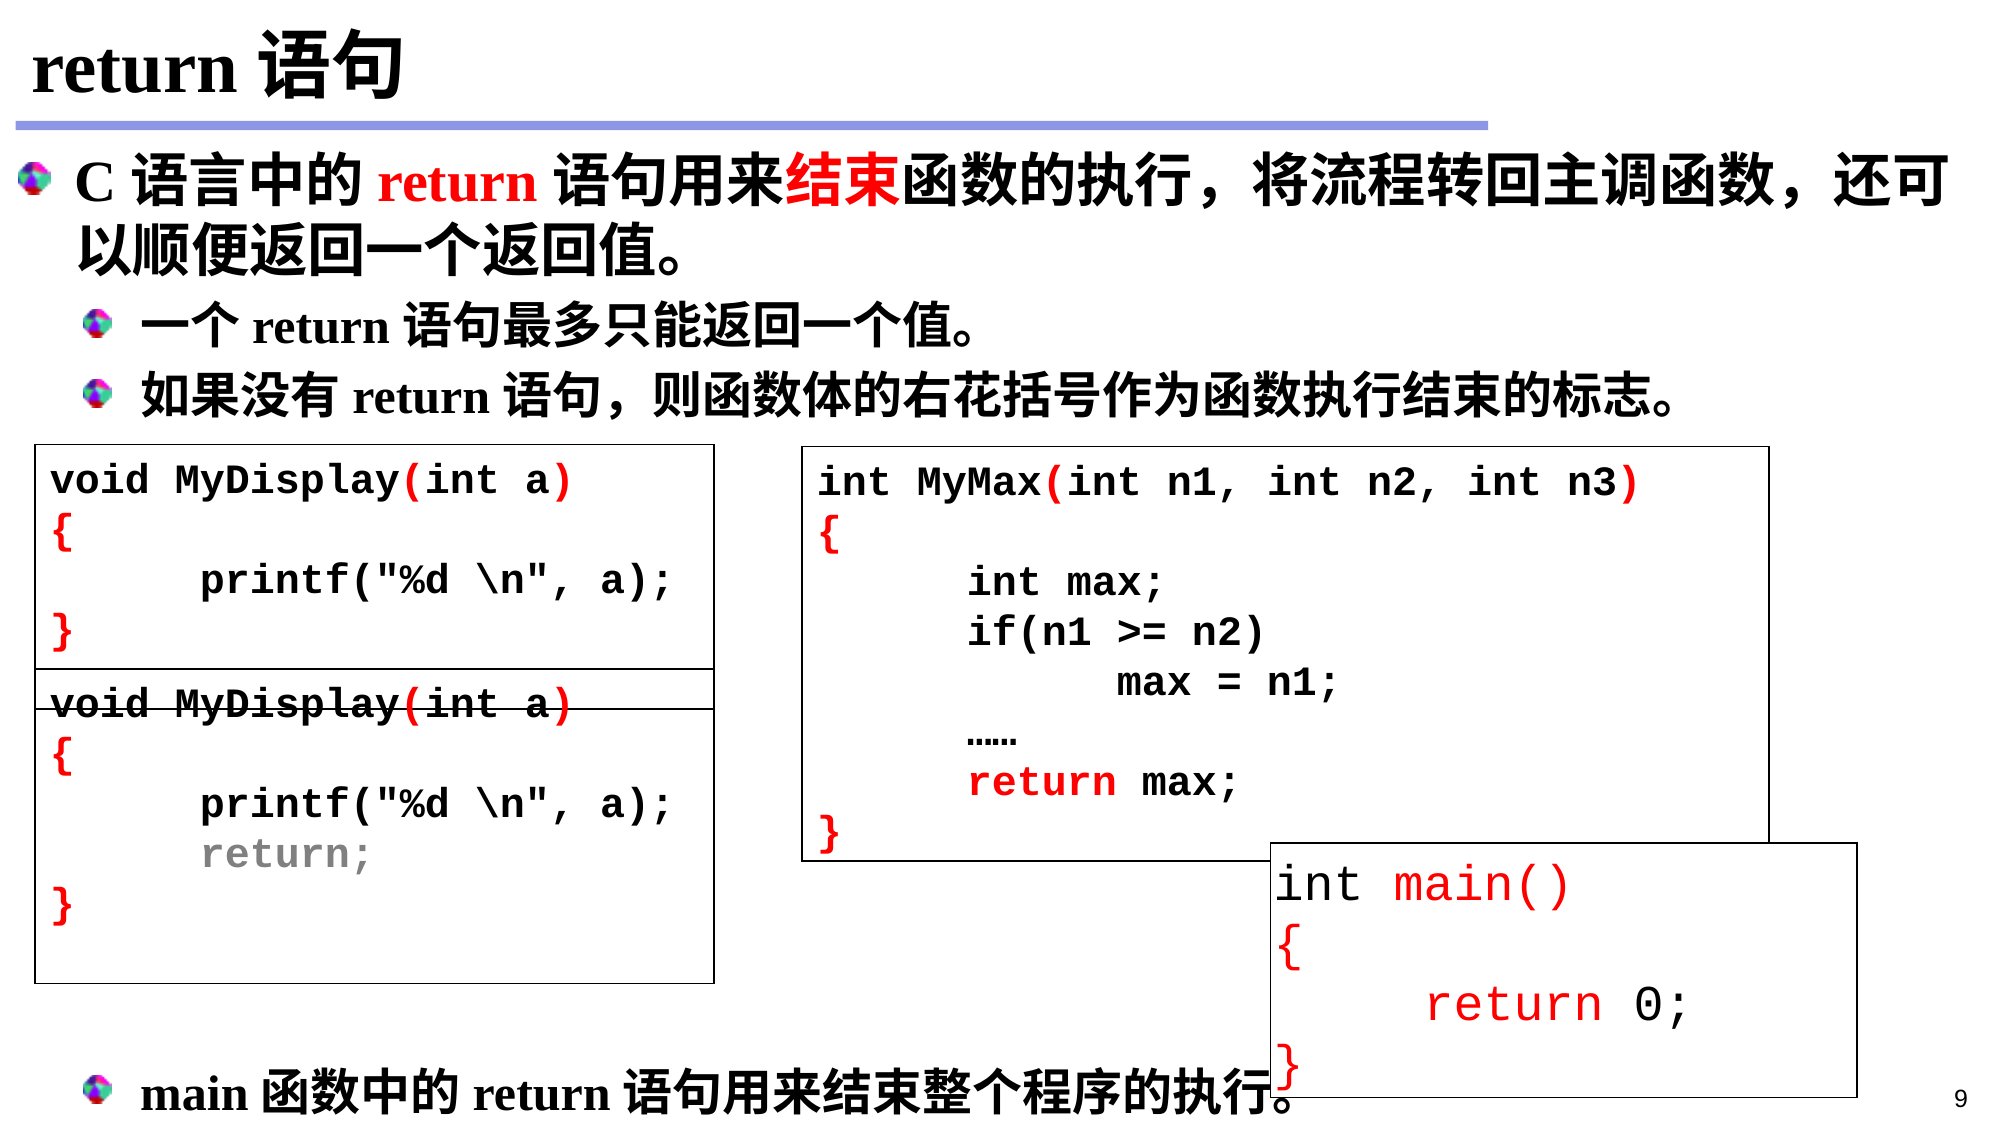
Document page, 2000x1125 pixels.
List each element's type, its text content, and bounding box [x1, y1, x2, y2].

picture [83, 309, 112, 338]
text_box 9 [1786, 1074, 1983, 1113]
list C语言中的return语句用来结束函数的执行，将流程转回主调函数，还可以顺便返回一个返回值。 一个return语句最多只能返回一个值。 如果没有return语句，则函数体的右花括号作为函数执行结束的标志。 main函数中的return语句用来结束整个程序的执行。 [15, 141, 1984, 1118]
picture [83, 379, 112, 408]
text_box void MyDisplay(int a) { printf("%d \n", a); } [34, 444, 715, 668]
text_box int MyMax(int n1, int n2, int n3) { int max; if(n1 >= n2) max = n1; …… return max; } [802, 446, 1770, 862]
picture [18, 162, 51, 195]
title return语句 [16, 12, 1984, 114]
picture [83, 1075, 112, 1104]
text_box void MyDisplay(int a) { printf("%d \n", a); return; } [34, 668, 715, 984]
text_box int main() { return 0; } [1270, 843, 1857, 1098]
